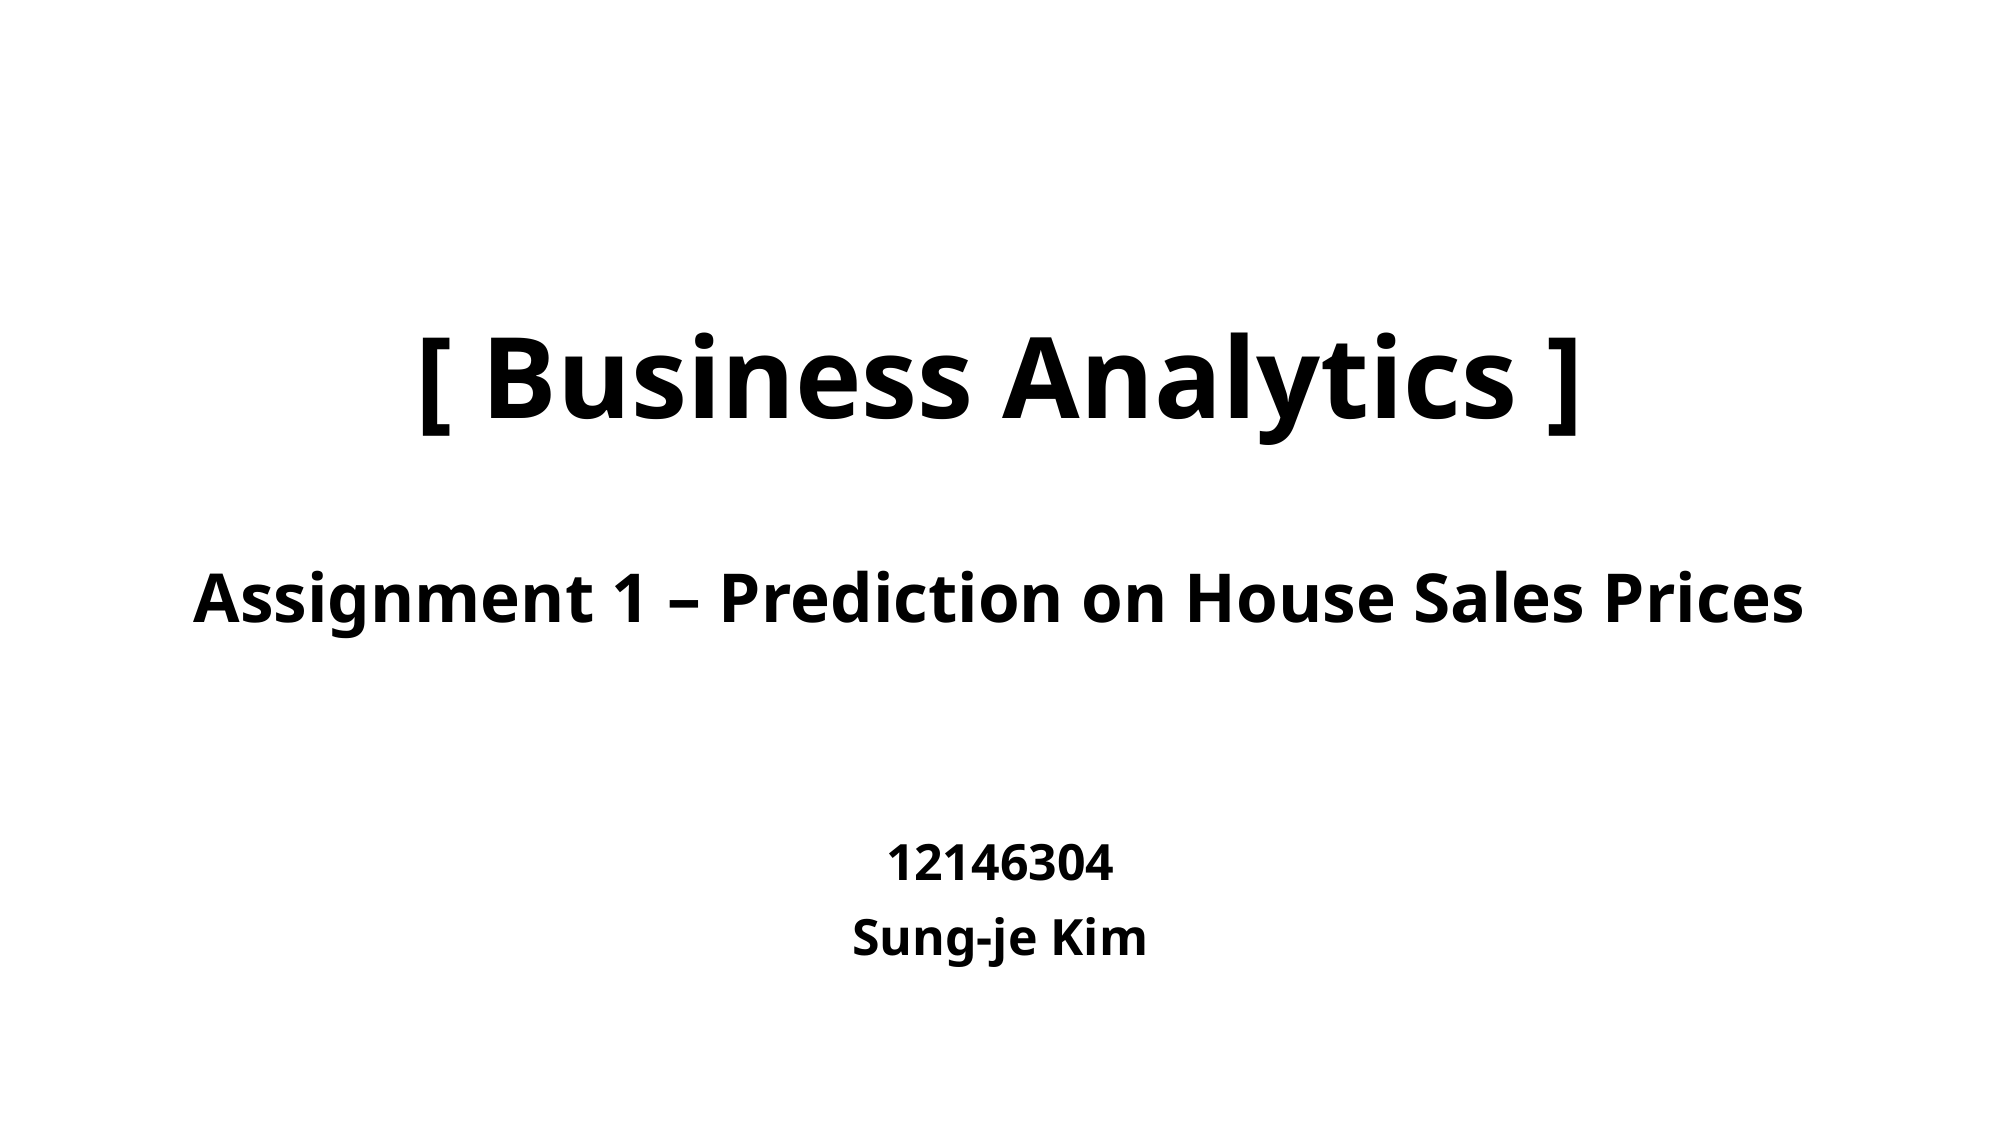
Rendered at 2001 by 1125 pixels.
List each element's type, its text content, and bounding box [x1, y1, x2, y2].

title [ Business Analytics ] Assignment 1 – Prediction on House Sales Prices [169, 252, 1831, 645]
subtitle 12146304 Sung-je Kim [249, 749, 1750, 1021]
